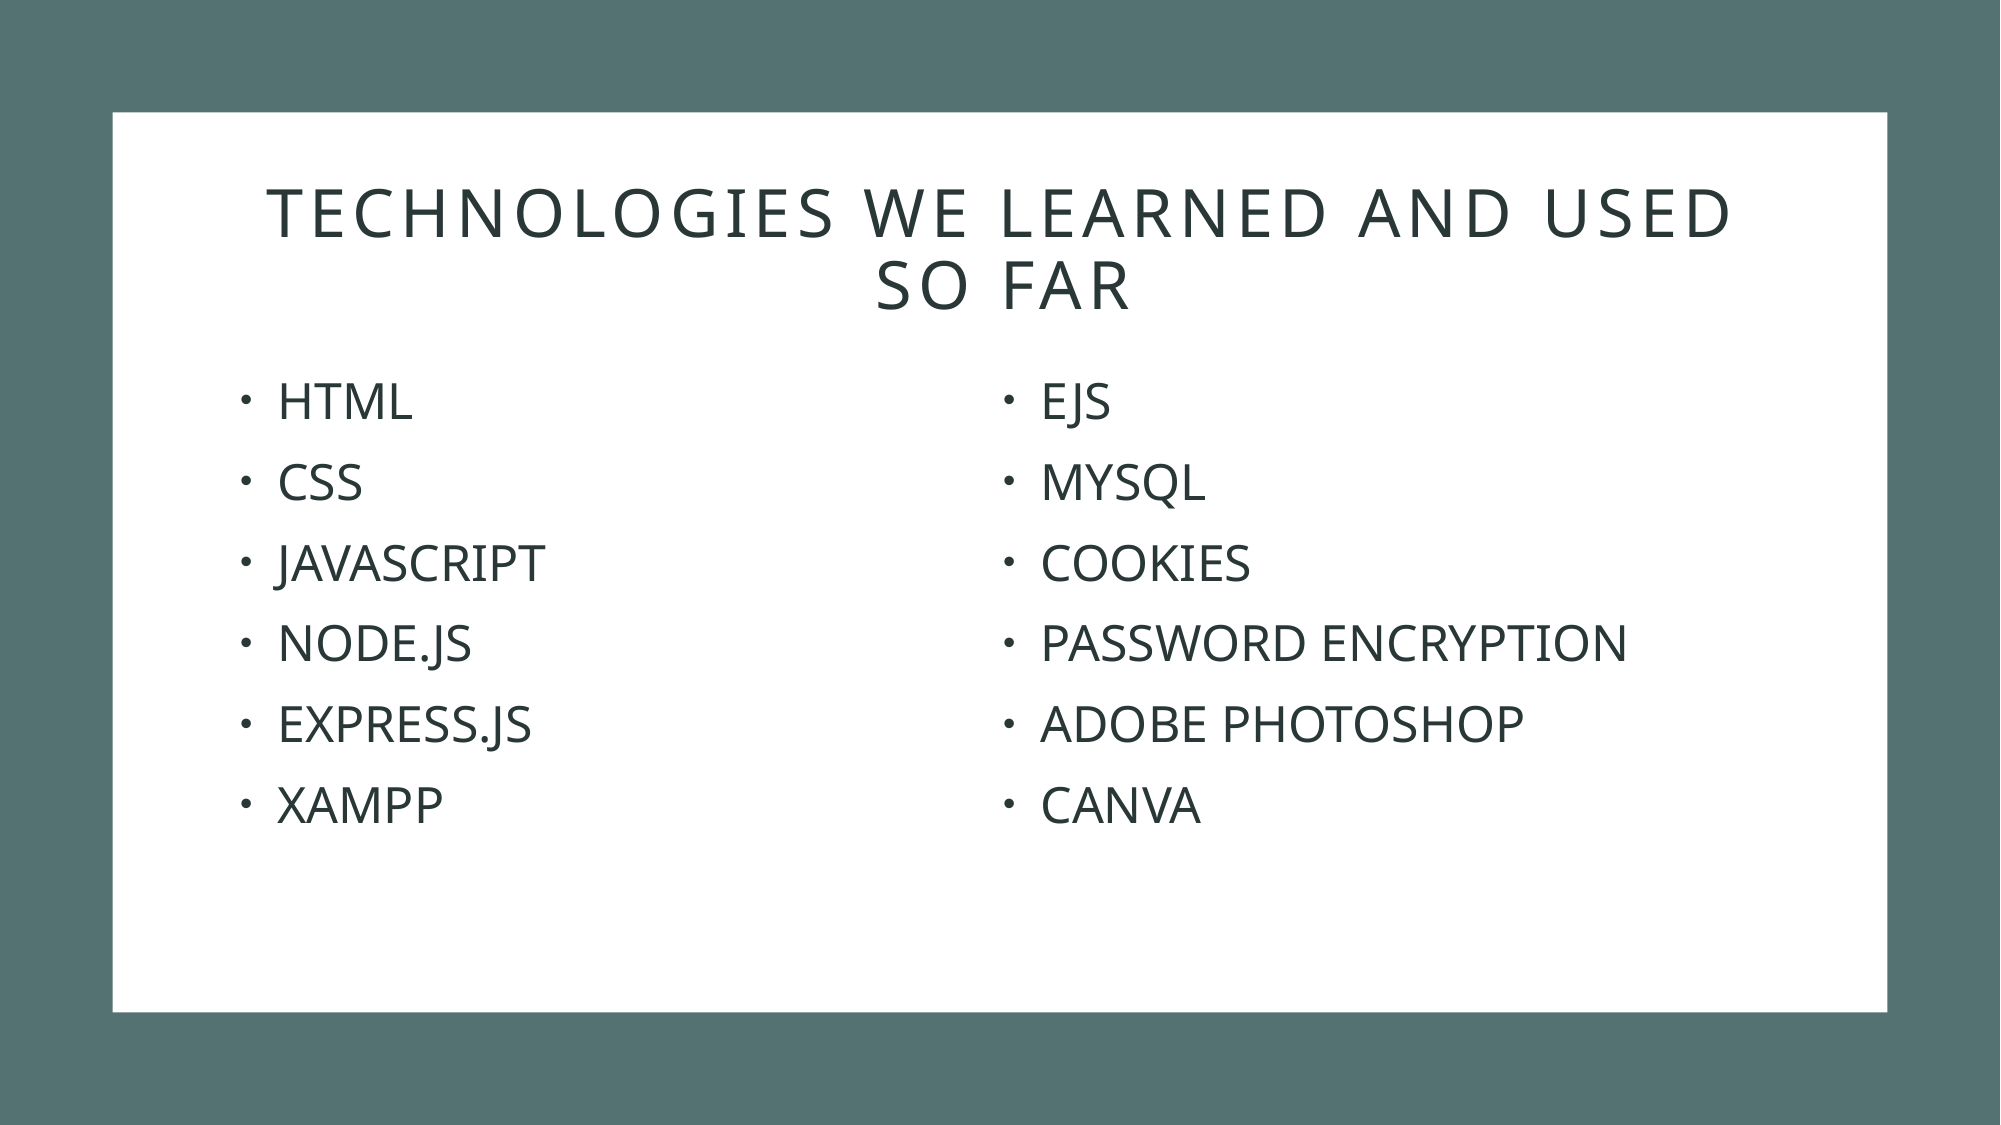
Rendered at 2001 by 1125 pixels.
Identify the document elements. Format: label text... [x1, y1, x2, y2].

text_box [111, 111, 1888, 1013]
text_box [0, 0, 2000, 1125]
title Technologıes we learned and used so far [225, 165, 1782, 332]
list HTML CSS JAVASCRIPT NODE.JS EXPRESS.JS XAMPP EJS MYSQL COOKIES PASSWORD ENCRYPTION ADOBE PHOTOSHOP CANVA [225, 361, 1782, 943]
